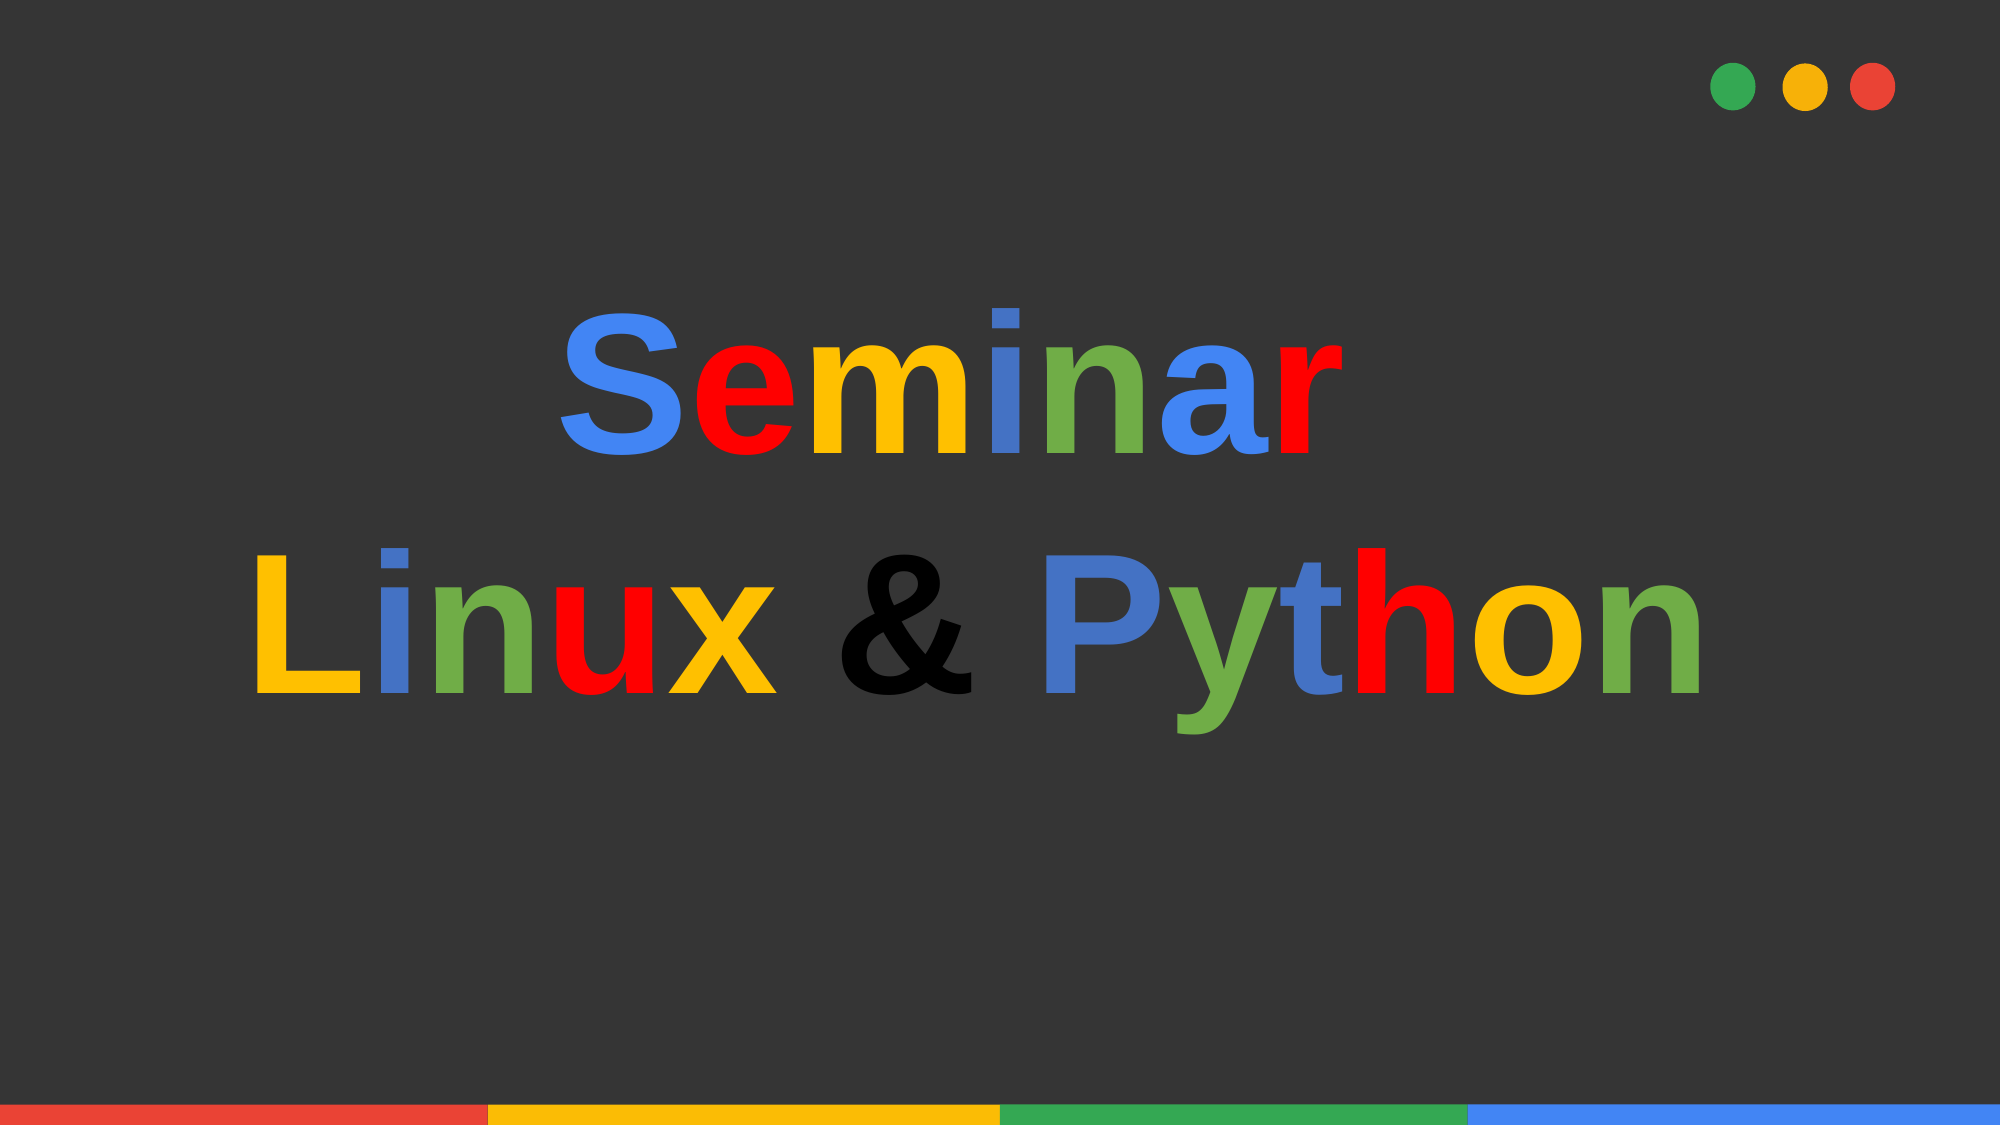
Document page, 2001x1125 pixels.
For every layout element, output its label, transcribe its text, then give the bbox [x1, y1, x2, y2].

text_box [1710, 62, 1756, 111]
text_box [0, 1104, 2000, 1125]
text_box [24, 3, 2000, 181]
text_box Seminar Linux & Python [174, 245, 1782, 811]
text_box [1850, 62, 1896, 111]
text_box [1782, 63, 1828, 112]
